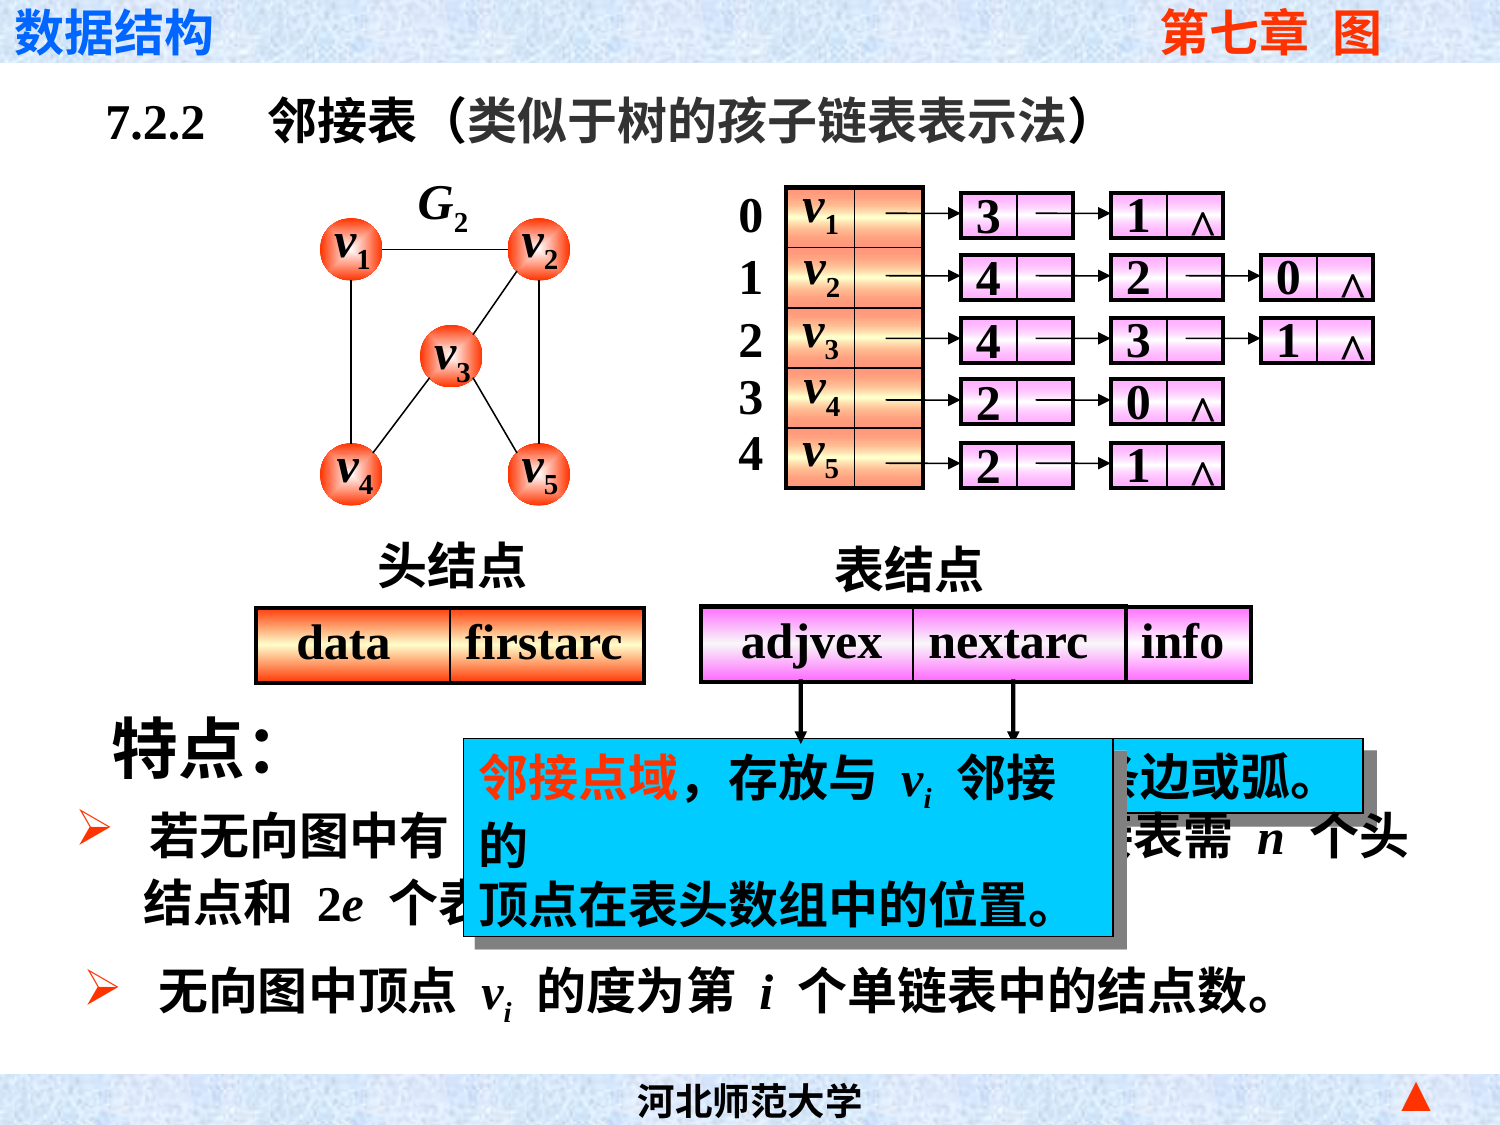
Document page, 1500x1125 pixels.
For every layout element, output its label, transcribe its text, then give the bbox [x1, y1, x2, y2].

text_box 2 [960, 425, 1029, 501]
text_box 3 [960, 175, 1029, 238]
table_cell [869, 369, 921, 427]
picture [0, 0, 1500, 63]
table_header [869, 190, 921, 247]
table_header [1029, 445, 1071, 486]
text_box ^ [1329, 250, 1383, 312]
text_box [885, 269, 959, 282]
table_header data [258, 610, 449, 681]
table_header [1029, 257, 1071, 298]
text_box 1 [1110, 175, 1179, 237]
text_box [1035, 393, 1111, 407]
text_box 无向图中顶点 vi 的度为第 i 个单链表中的结点数。 [69, 952, 1324, 1036]
table_cell [869, 248, 921, 307]
text_box 2 [960, 362, 1029, 425]
table_header [1029, 320, 1071, 361]
text_box 特点： [97, 699, 343, 795]
text_box [885, 457, 959, 470]
text_box 1 [1110, 425, 1179, 500]
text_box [317, 162, 583, 506]
table_header [1179, 257, 1221, 298]
text_box [1035, 207, 1111, 220]
text_box 7.2.2 邻接表（类似于树的孩子链表表示法） [90, 81, 1155, 157]
text_box [885, 393, 959, 407]
text_box [1185, 269, 1260, 282]
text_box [785, 162, 865, 488]
text_box ^ [1179, 374, 1233, 437]
text_box 3 [1110, 300, 1179, 361]
text_box 0 [1260, 237, 1329, 300]
text_box [885, 207, 959, 220]
table_header [1179, 320, 1221, 361]
text_box 若无向图中有 n 个顶点、e 条边，则其邻接表需 n 个头 结点和 2e 个表结点。适宜存储稀疏图。 [1127, 813, 1436, 938]
text_box 表结点 [819, 531, 1011, 604]
text_box [885, 332, 959, 345]
text_box ^ [1323, 312, 1383, 388]
text_box 1 [1260, 300, 1329, 375]
text_box 4 [960, 238, 1029, 300]
text_box 2 [1110, 237, 1179, 300]
table_header firstarc [451, 610, 642, 681]
text_box 头结点 [362, 527, 554, 602]
picture [0, 1074, 1500, 1125]
table_header nextarc [914, 609, 1124, 679]
text_box ^ [1179, 187, 1233, 263]
table_header info [1128, 609, 1249, 679]
text_box [1185, 332, 1260, 345]
text_box 0 [1110, 361, 1179, 425]
table_cell [869, 429, 921, 486]
table_cell [869, 309, 921, 367]
table_header [1029, 381, 1071, 422]
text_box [1116, 681, 1364, 816]
table_header adjvex [703, 609, 912, 679]
text_box 4 [960, 300, 1029, 362]
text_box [463, 681, 1114, 876]
text_box ^ [1173, 437, 1233, 513]
text_box [1035, 332, 1111, 345]
text_box [1035, 269, 1111, 282]
text_box 若无向图中有 n 个顶点、e 条边，则其邻接表需 n 个头 结点和 2e 个表结点。适宜存储稀疏图。 [60, 813, 474, 938]
table_header [1029, 195, 1071, 236]
text_box ▲ [1376, 1084, 1456, 1124]
text_box [1035, 457, 1111, 470]
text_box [722, 174, 792, 489]
